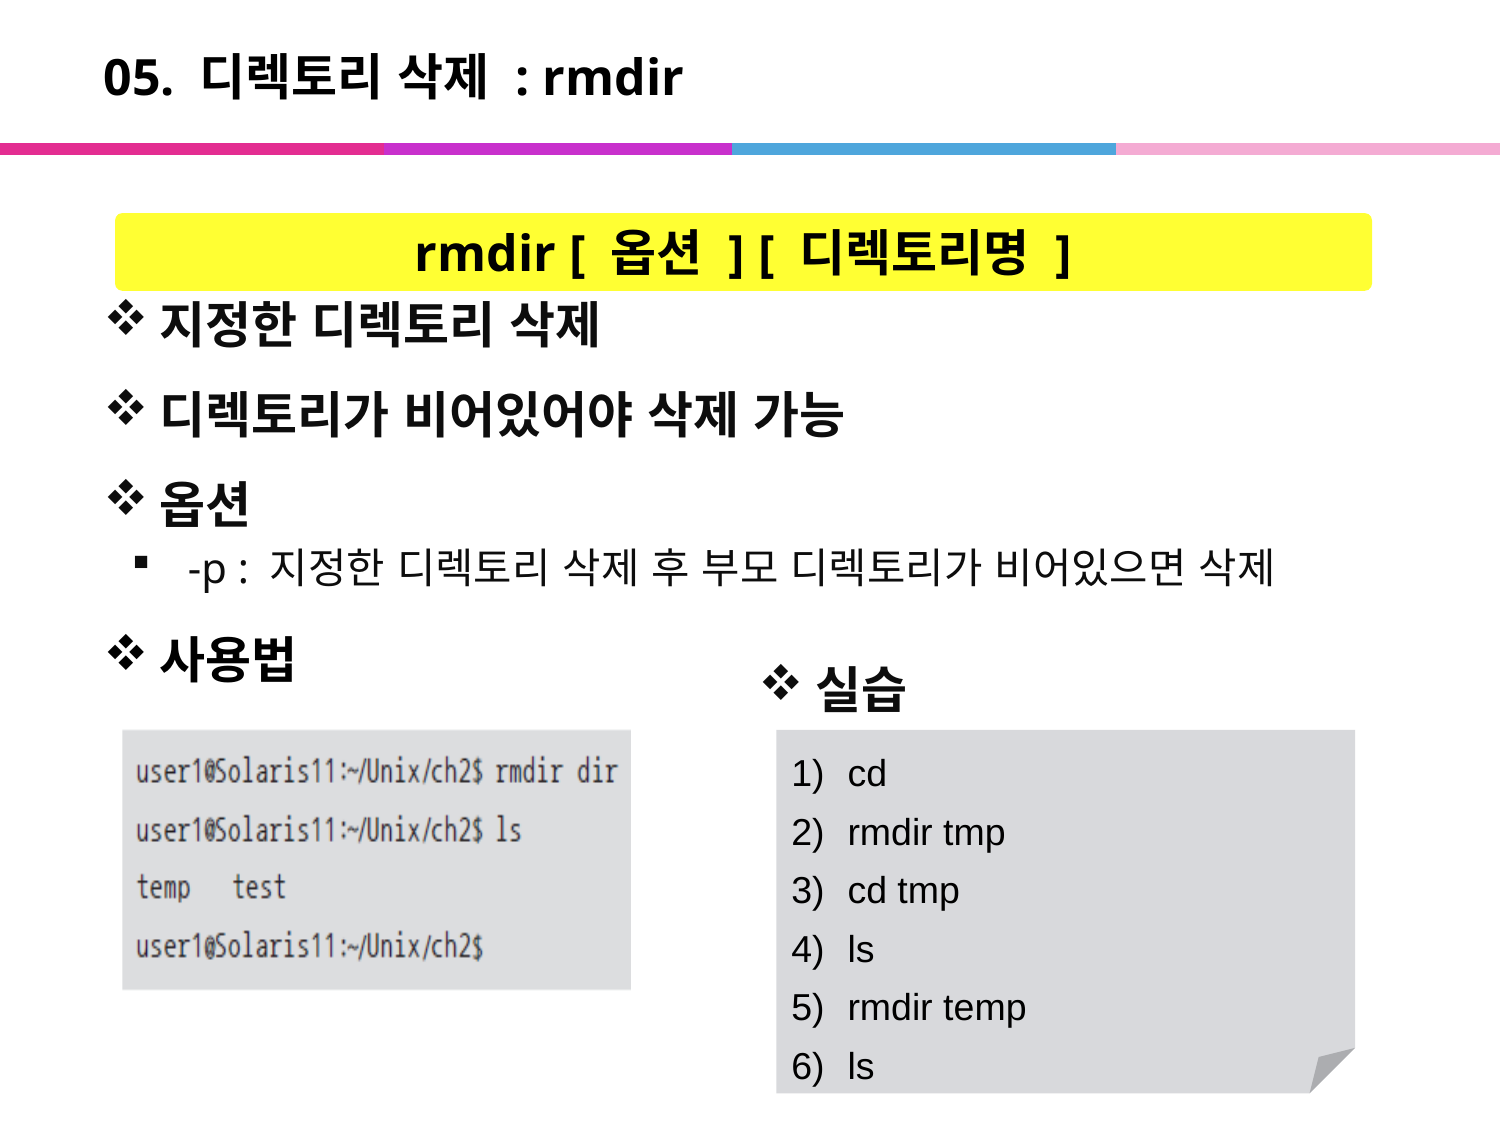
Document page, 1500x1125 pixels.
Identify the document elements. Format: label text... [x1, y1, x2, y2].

title 05. 디렉토리 삭제 : rmdir [88, 30, 1330, 121]
list 지정한 디렉토리 삭제 디렉토리가 비어있어야 삭제 가능 옵션 -p : 지정한 디렉토리 삭제 후 부모 디렉토리가 비어있으면 삭제 사용법 [88, 196, 1448, 1083]
text_box rmdir [ 옵션 ] [ 디렉토리명 ] [115, 213, 1373, 291]
picture [121, 724, 632, 998]
text_box 실습 [743, 620, 1417, 1094]
text_box cd rmdir tmp cd tmp ls rmdir temp ls [776, 729, 1356, 1094]
